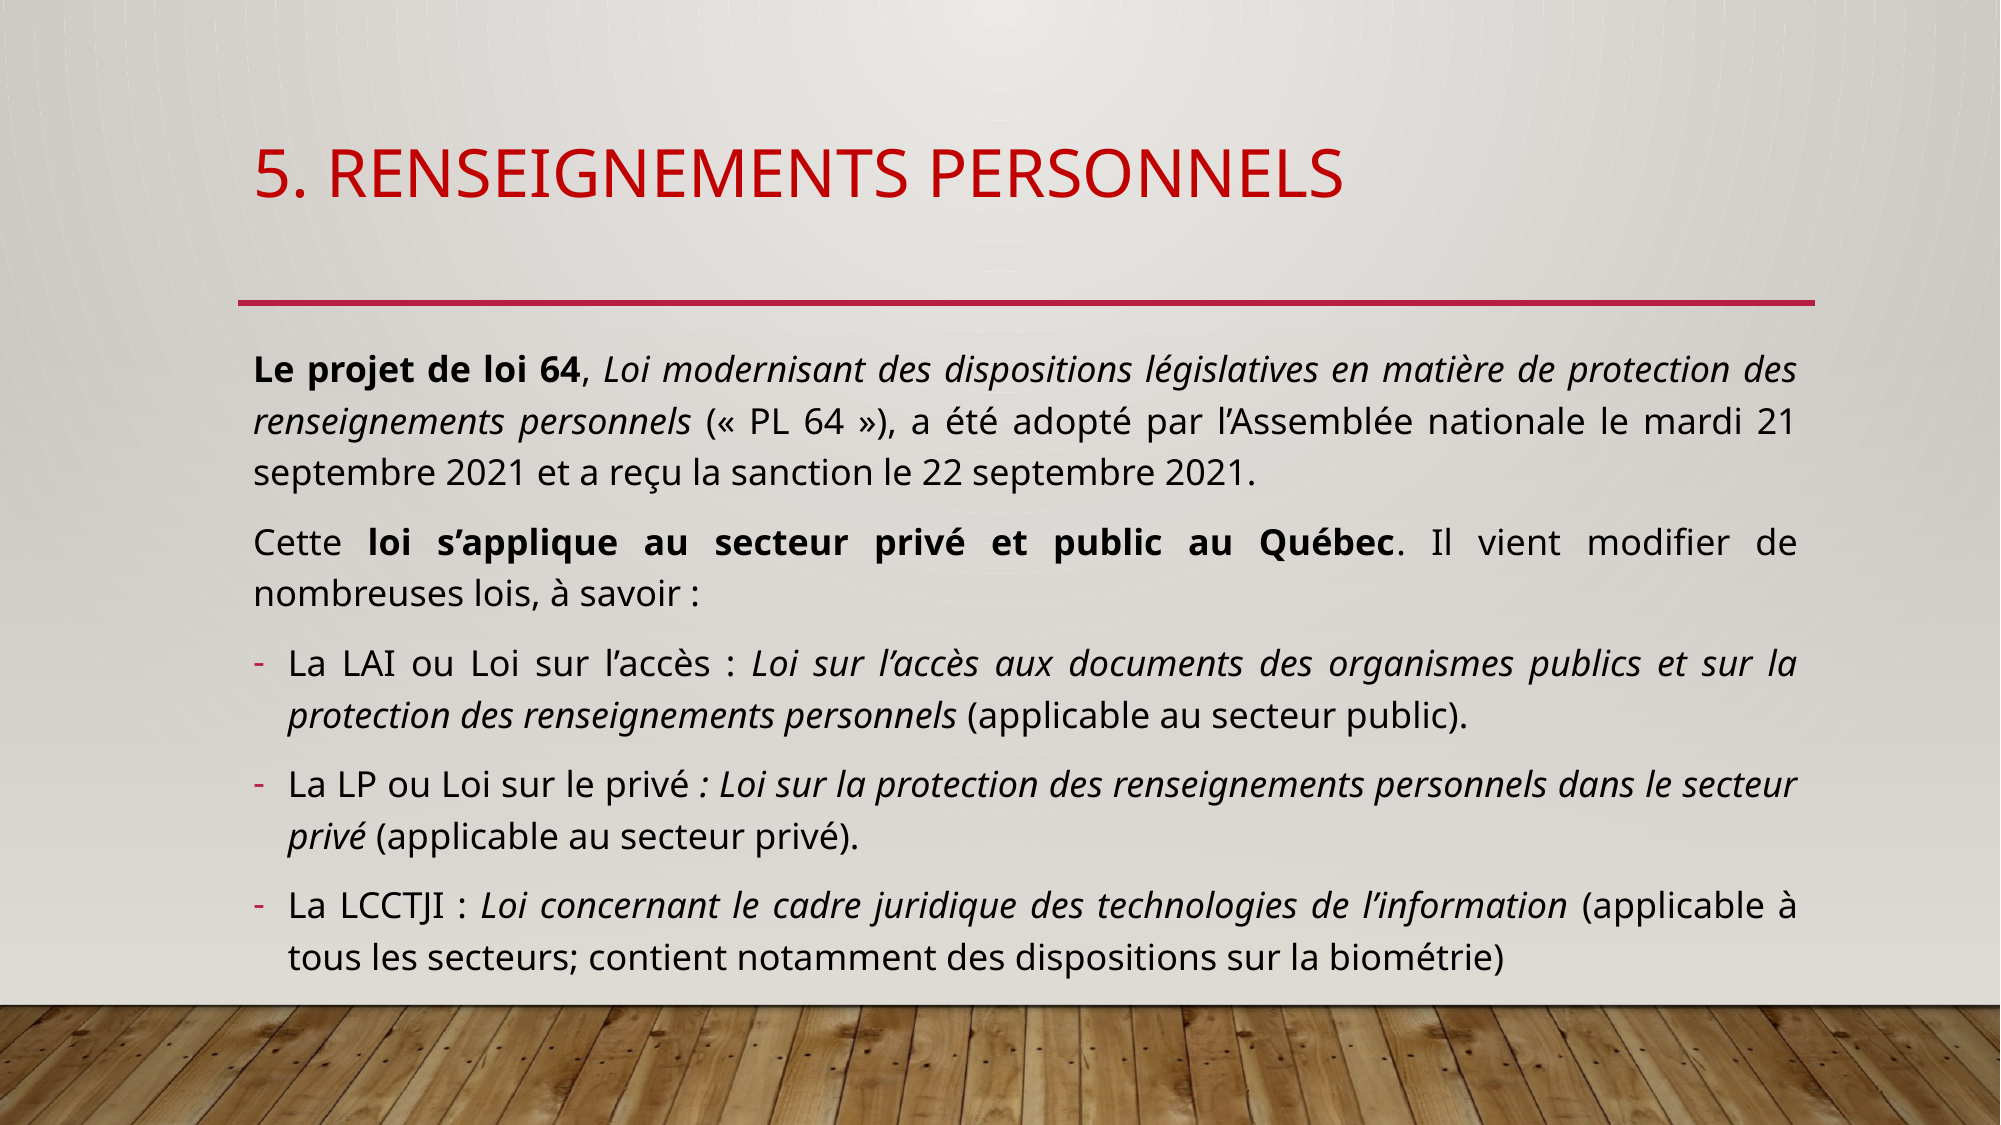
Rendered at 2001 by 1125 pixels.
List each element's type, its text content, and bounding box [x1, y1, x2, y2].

list Le projet de loi 64, Loi modernisant des dispositions législatives en matière de protection des renseignements personnels (« PL 64 »), a été adopté par l’Assemblée nationale le mardi 21 septembre 2021 et a reçu la sanction le 22 septembre 2021. Cette loi s’applique au secteur privé et public au Québec. Il vient modifier de nombreuses lois, à savoir : La LAI ou Loi sur l’accès : Loi sur l’accès aux documents des organismes publics et sur la protection des renseignements personnels (applicable au secteur public). La LP ou Loi sur le privé : Loi sur la protection des renseignements personnels dans le secteur privé (applicable au secteur privé). La LCCTJI : Loi concernant le cadre juridique des technologies de l’information (applicable à tous les secteurs; contient notamment des dispositions sur la biométrie) [238, 330, 1814, 993]
picture [0, 1005, 2000, 1125]
title 5. Renseignements personnels [238, 131, 1814, 305]
